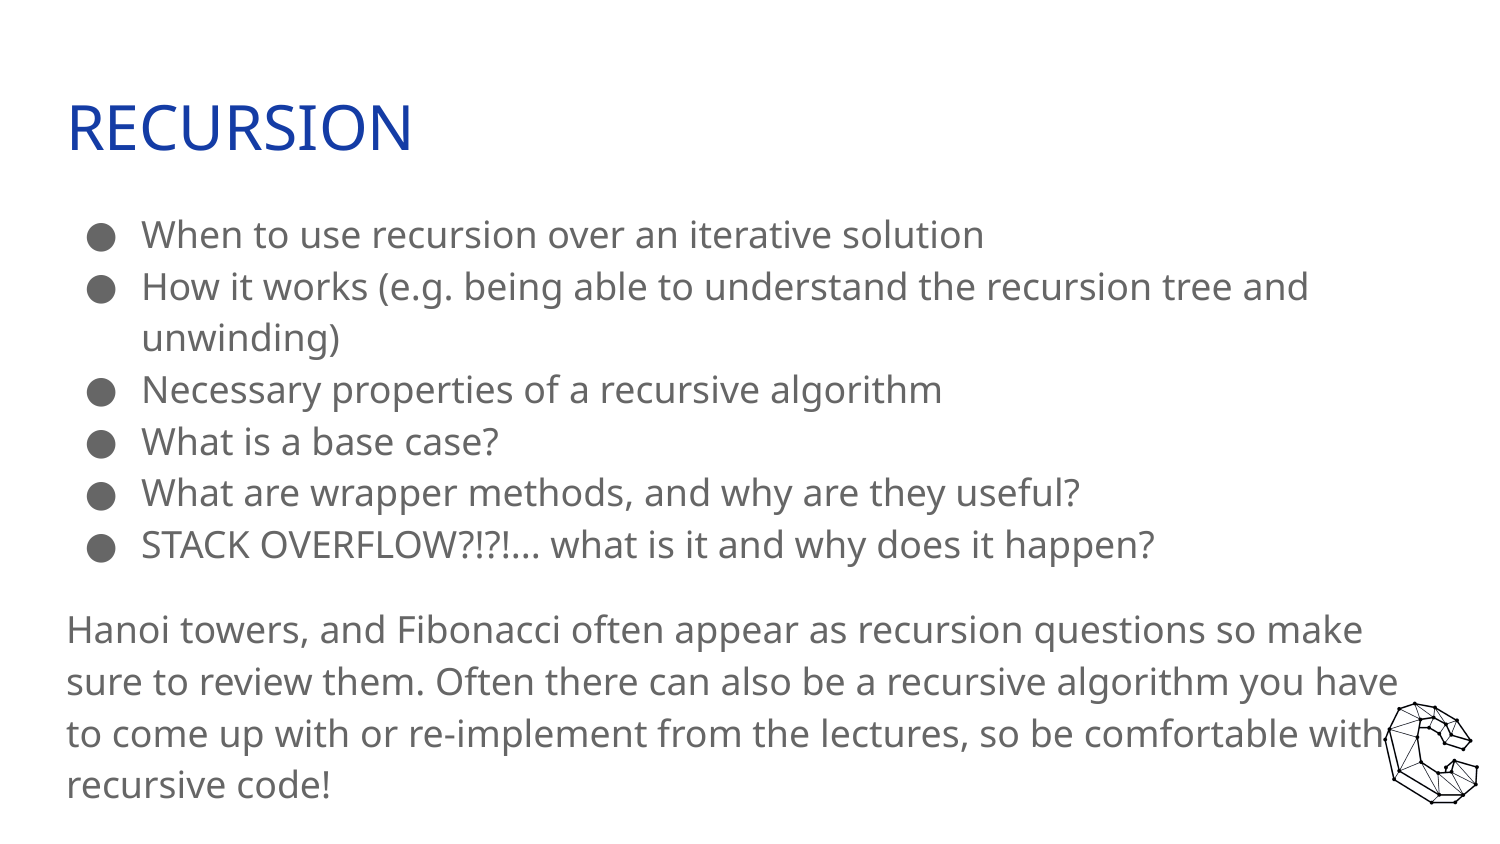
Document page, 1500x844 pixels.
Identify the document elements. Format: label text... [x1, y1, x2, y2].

title RECURSION [51, 72, 1449, 167]
list When to use recursion over an iterative solution How it works (e.g. being able to understand the recursion tree and unwinding) Necessary properties of a recursive algorithm What is a base case? What are wrapper methods, and why are they useful? STACK OVERFLOW?!?!... what is it and why does it happen? Hanoi towers, and Fibonacci often appear as recursion questions so make sure to review them. Often there can also be a recursive algorithm you have to come up with or re-implement from the lectures, so be comfortable with recursive code! [51, 189, 1449, 750]
picture [1362, 684, 1500, 822]
